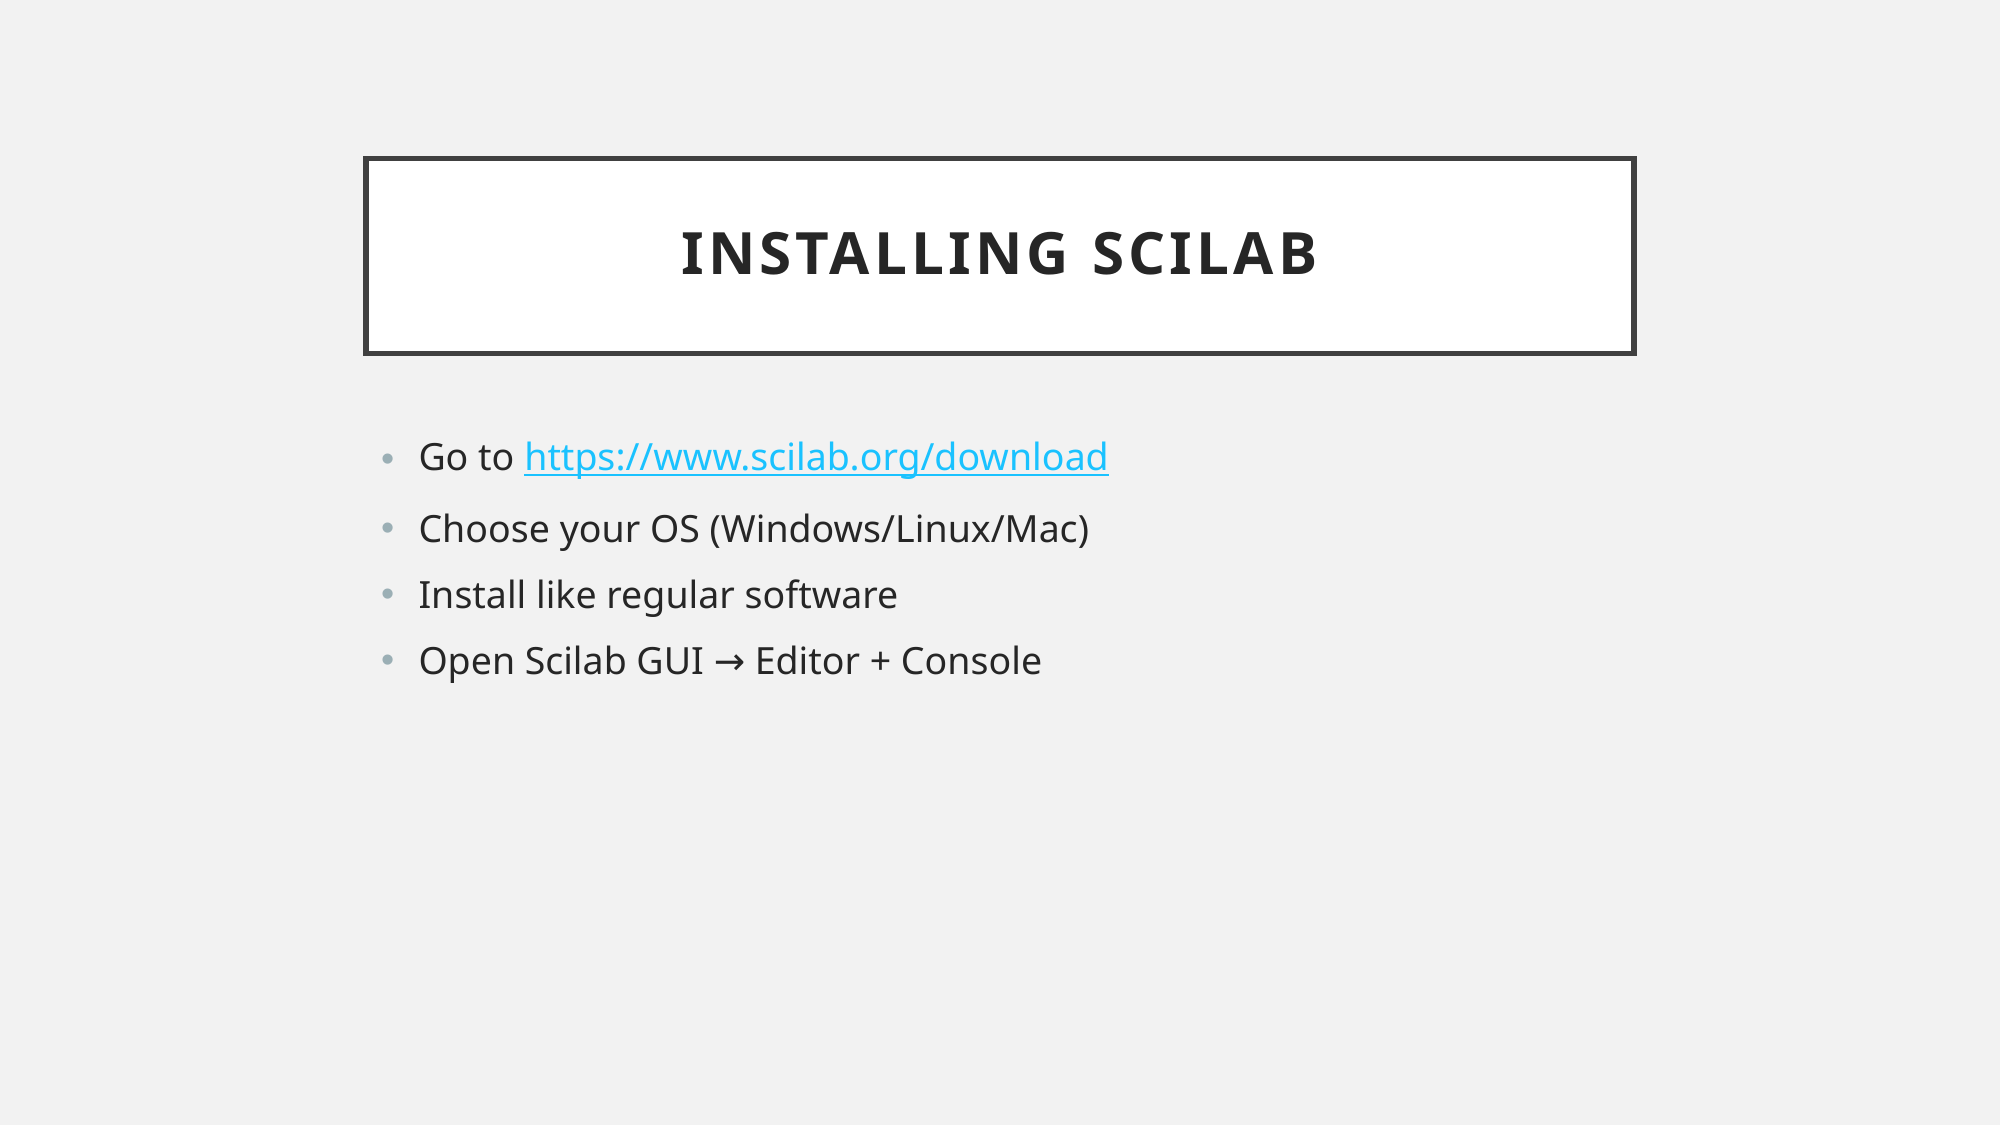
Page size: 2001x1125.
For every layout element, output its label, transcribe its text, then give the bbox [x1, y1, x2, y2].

list Go to https://www.scilab.org/download Choose your OS (Windows/Linux/Mac) Install like regular software Open Scilab GUI → Editor + Console [366, 425, 1634, 967]
title Installing Scilab [363, 156, 1637, 356]
